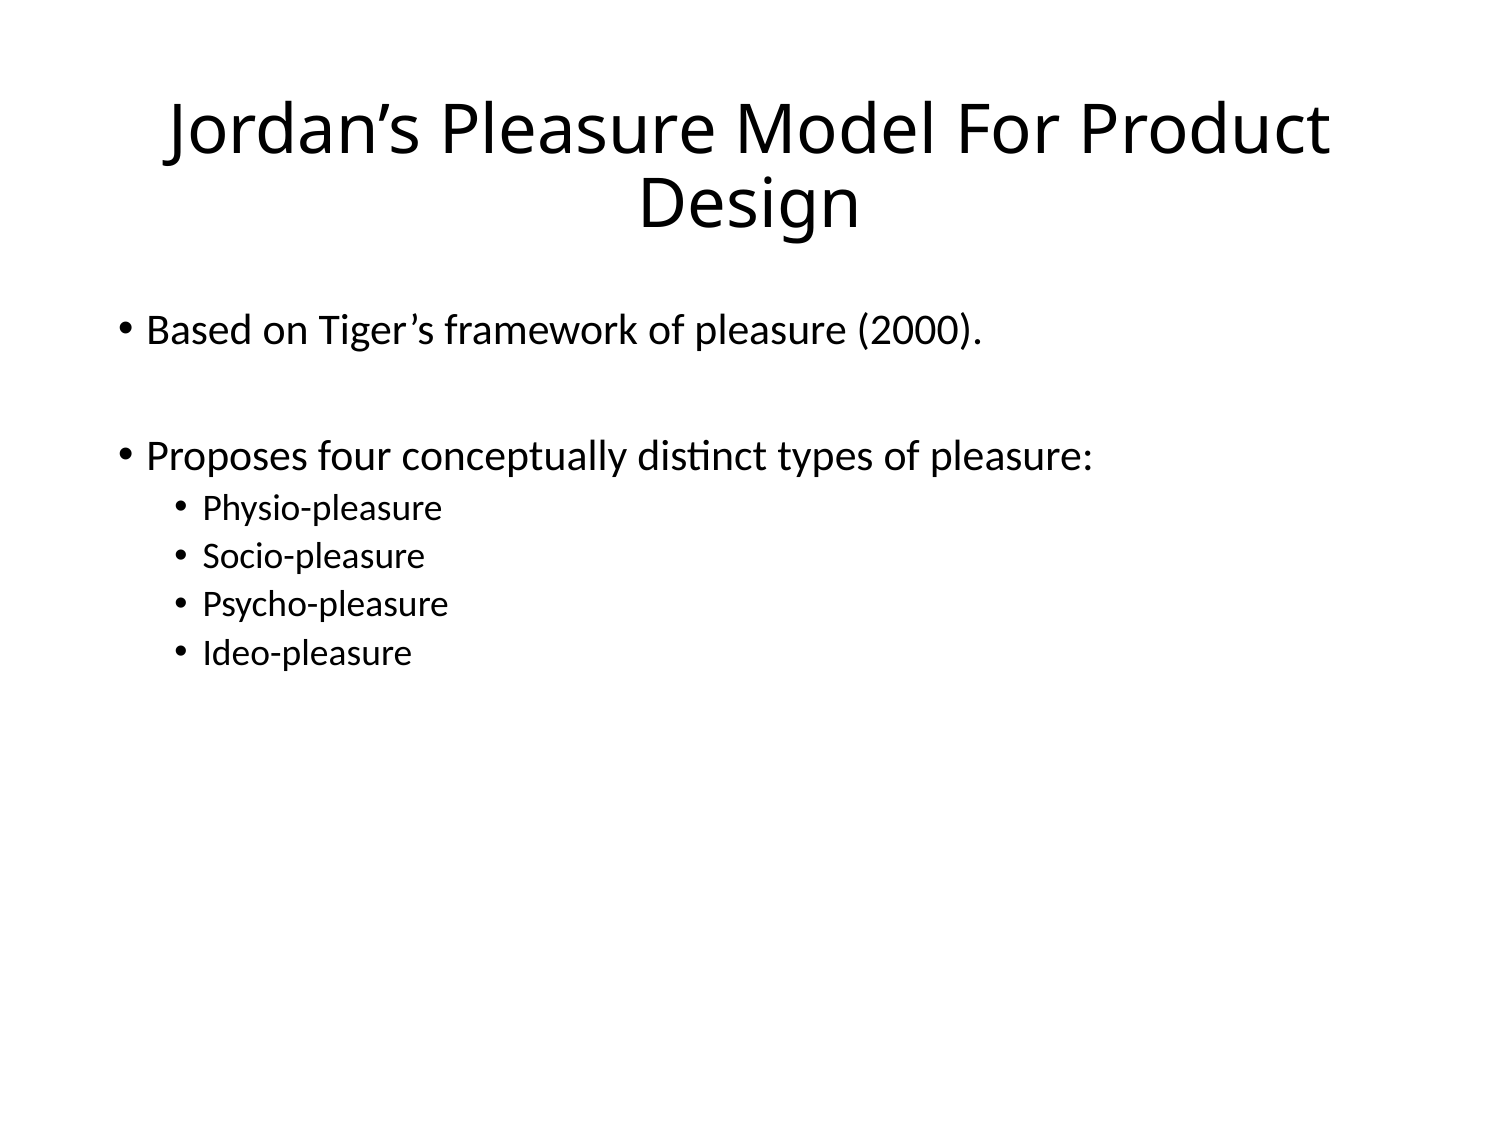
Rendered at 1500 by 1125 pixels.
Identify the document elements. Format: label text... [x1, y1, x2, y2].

title Jordan’s Pleasure Model For Product Design [103, 59, 1397, 278]
list Based on Tiger’s framework of pleasure (2000). Proposes four conceptually distinct types of pleasure: Physio-pleasure Socio-pleasure Psycho-pleasure Ideo-pleasure [103, 299, 1397, 1014]
